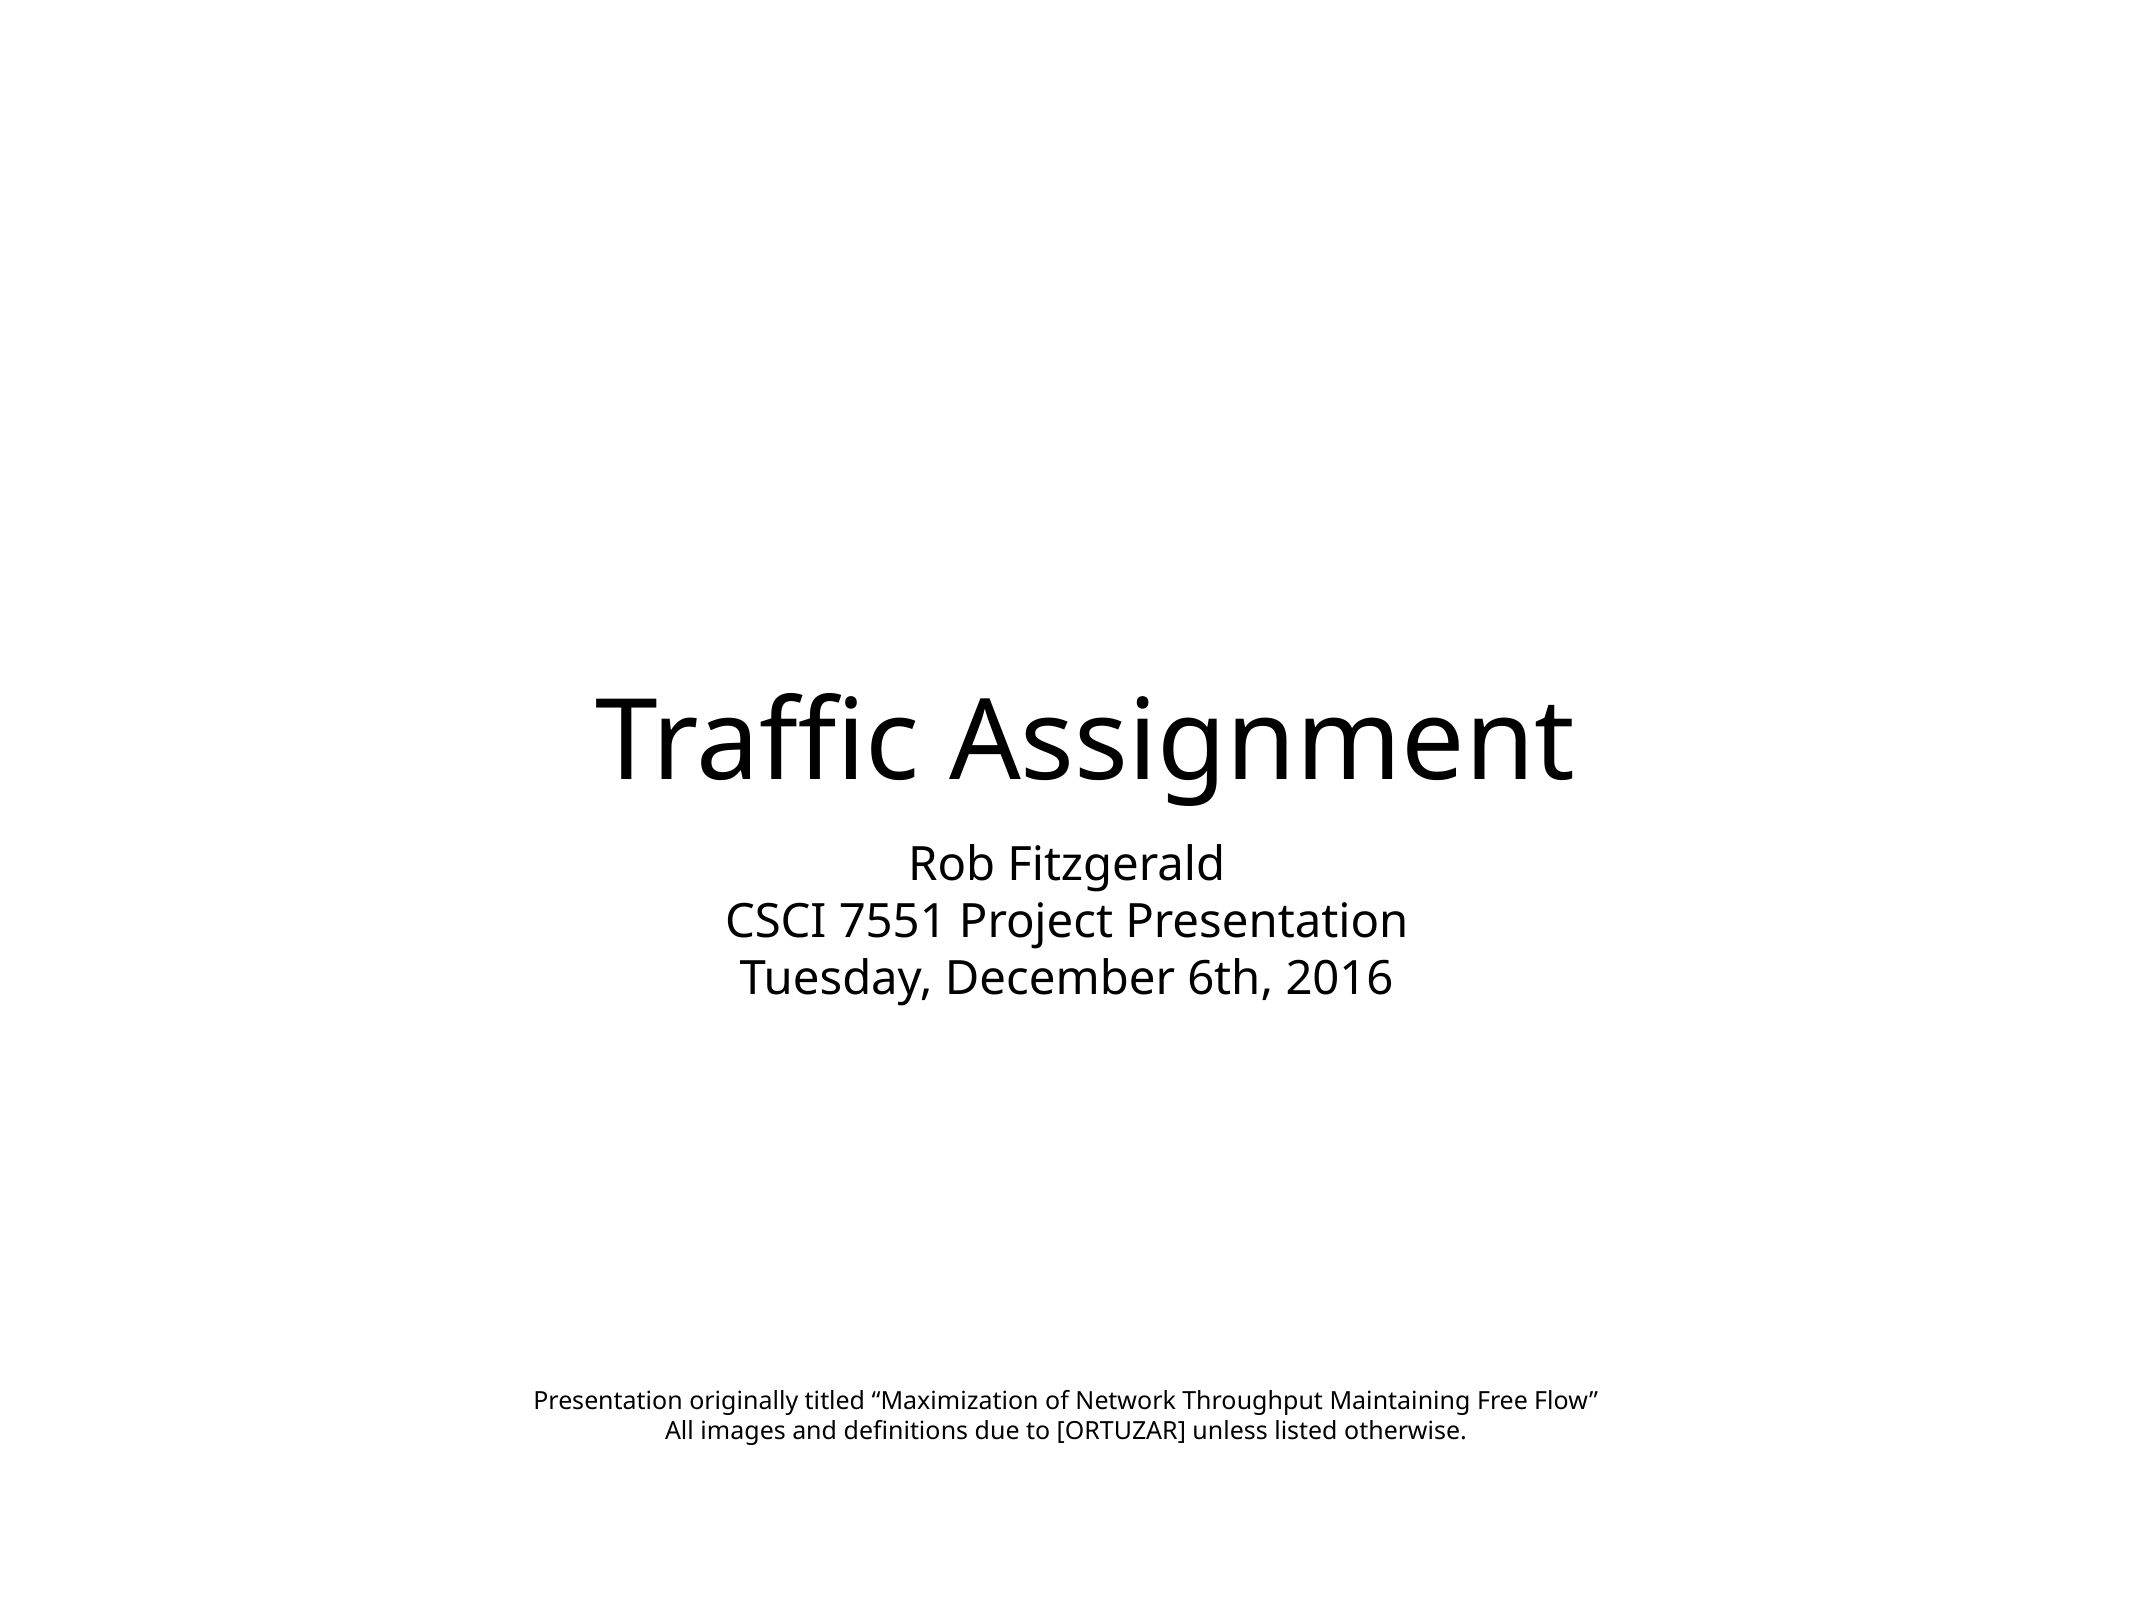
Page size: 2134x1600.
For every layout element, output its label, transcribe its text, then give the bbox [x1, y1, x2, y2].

title Traffic Assignment [207, 268, 1926, 811]
text_box Presentation originally titled “Maximization of Network Throughput Maintaining Free Flow” All images and definitions due to [ORTUZAR] unless listed otherwise. [208, 1376, 1925, 1453]
subtitle Rob Fitzgerald CSCI 7551 Project Presentation Tuesday, December 6th, 2016 [207, 824, 1926, 1011]
